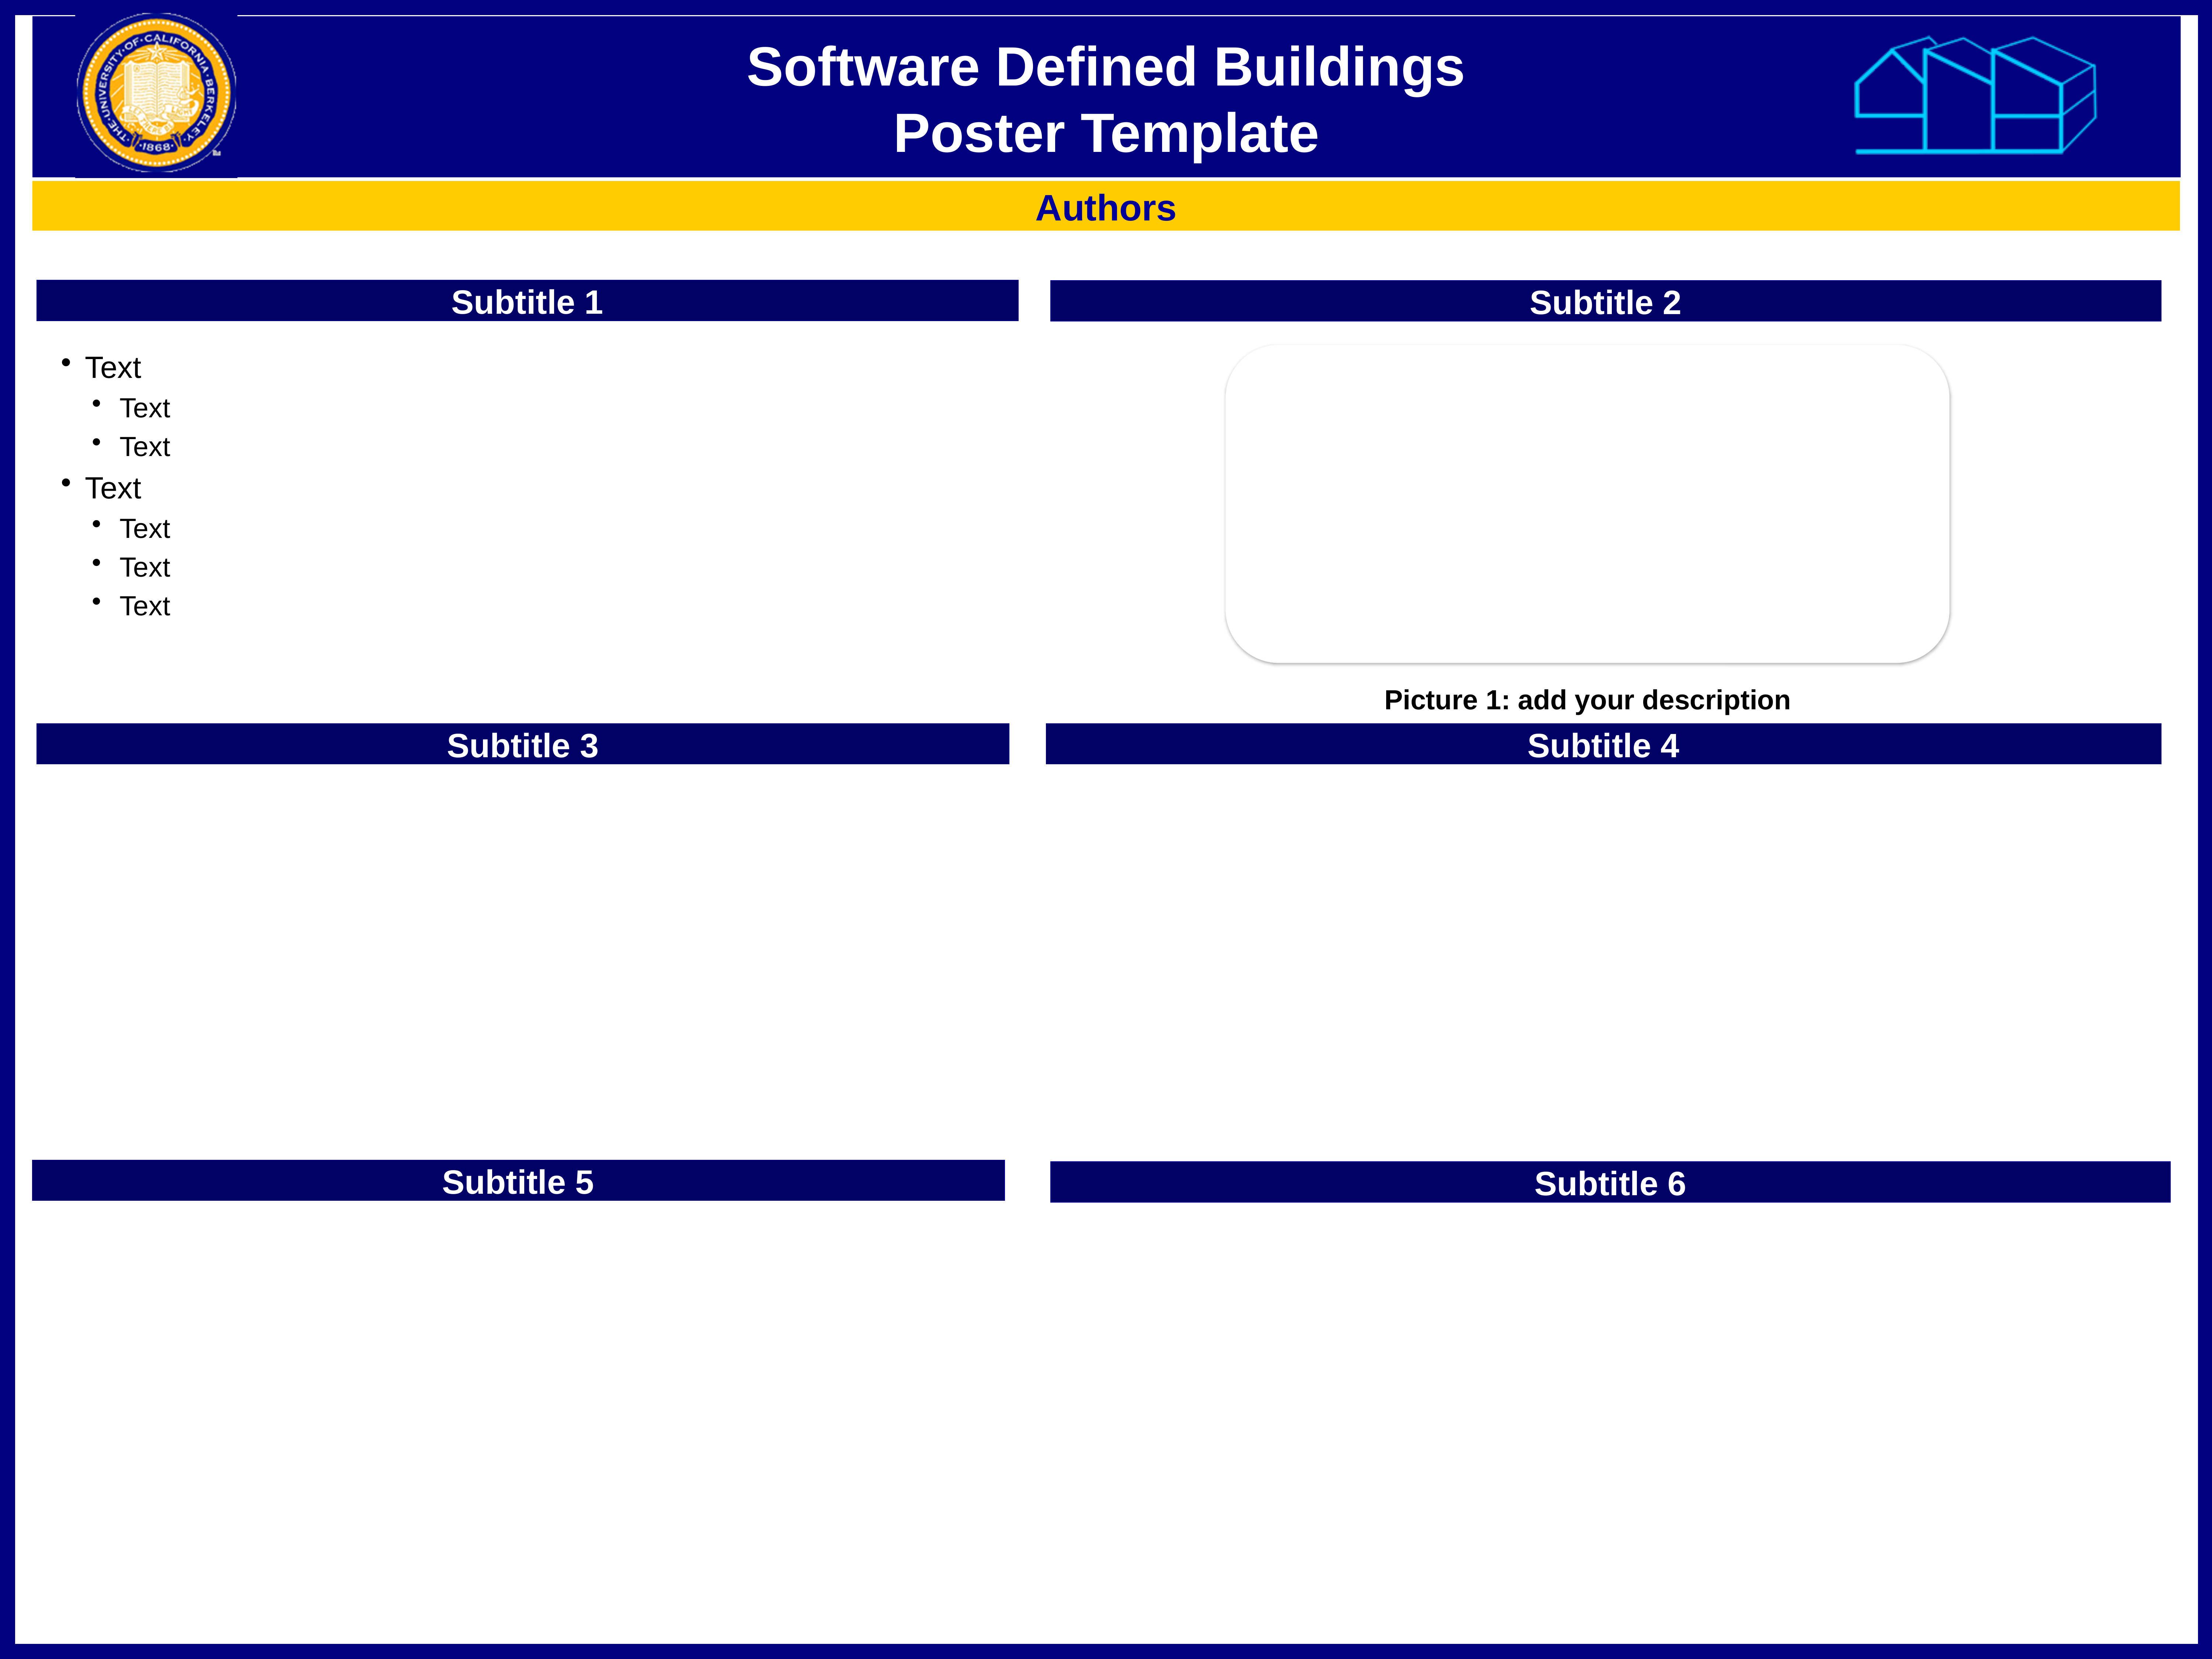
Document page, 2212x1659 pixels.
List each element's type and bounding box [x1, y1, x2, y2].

text_box [7, 7, 2206, 1652]
